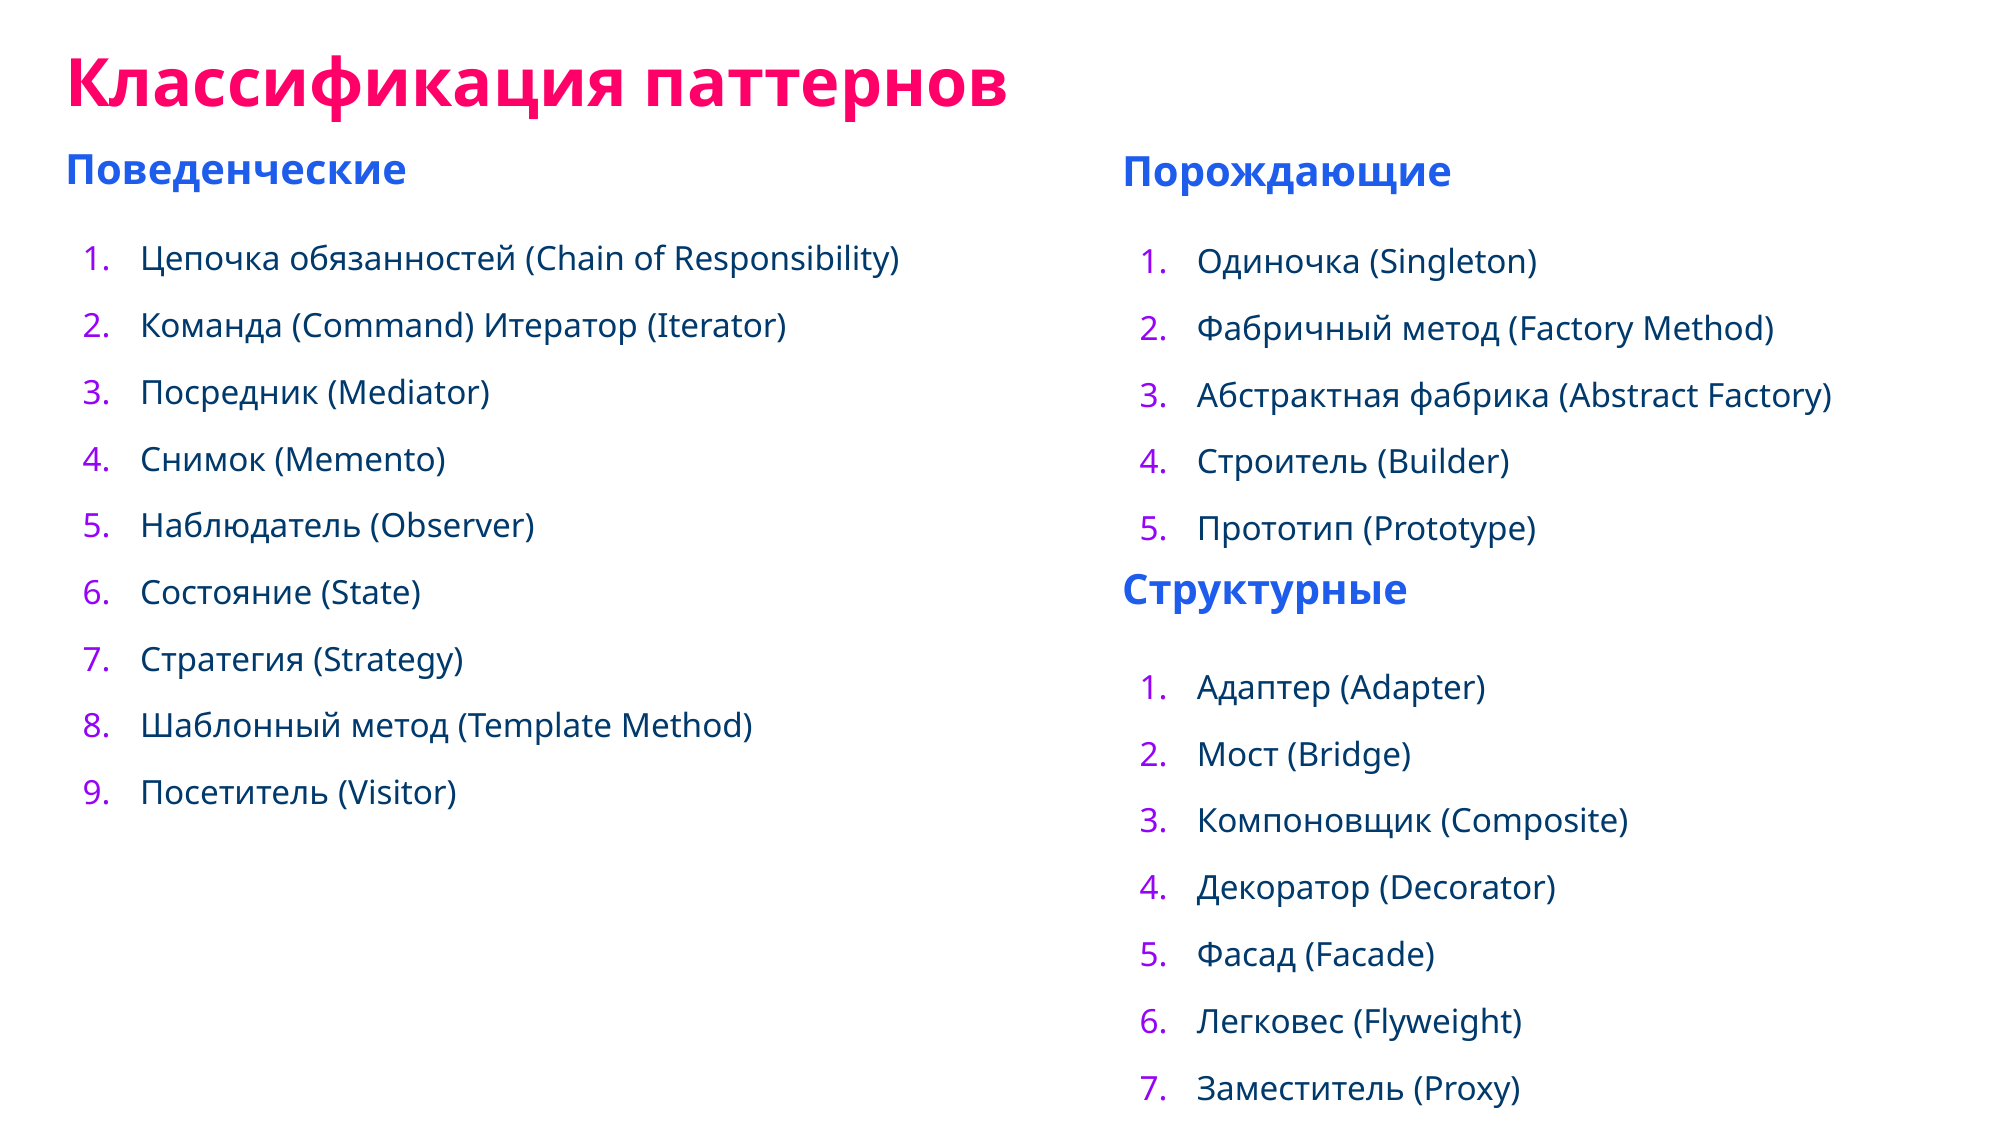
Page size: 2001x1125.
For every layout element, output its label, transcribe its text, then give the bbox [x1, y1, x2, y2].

text_box Одиночка (Singleton) Фабричный метод (Factory Method) Абстрактная фабрика (Abstract Factory) Строитель (Builder) Прототип (Prototype) [1107, 227, 2000, 555]
text_box Классификация паттернов [49, 41, 1242, 104]
text_box Адаптер (Adapter) Мост (Bridge) Компоновщик (Composite) Декоратор (Decorator) Фасад (Facade) Легковес (Flyweight) Заместитель (Proxy) [1107, 652, 2000, 1114]
text_box Цепочка обязанностей (Chain of Responsibility) Команда (Command) Итератор (Iterator) Посредник (Mediator) Снимок (Memento) Наблюдатель (Observer) Состояние (State) Стратегия (Strategy) Шаблонный метод (Template Method) Посетитель (Visitor) [49, 223, 1000, 1114]
text_box Структурные [1107, 547, 1566, 644]
text_box Поведенческие [49, 127, 509, 224]
text_box Порождающие [1107, 129, 1566, 227]
